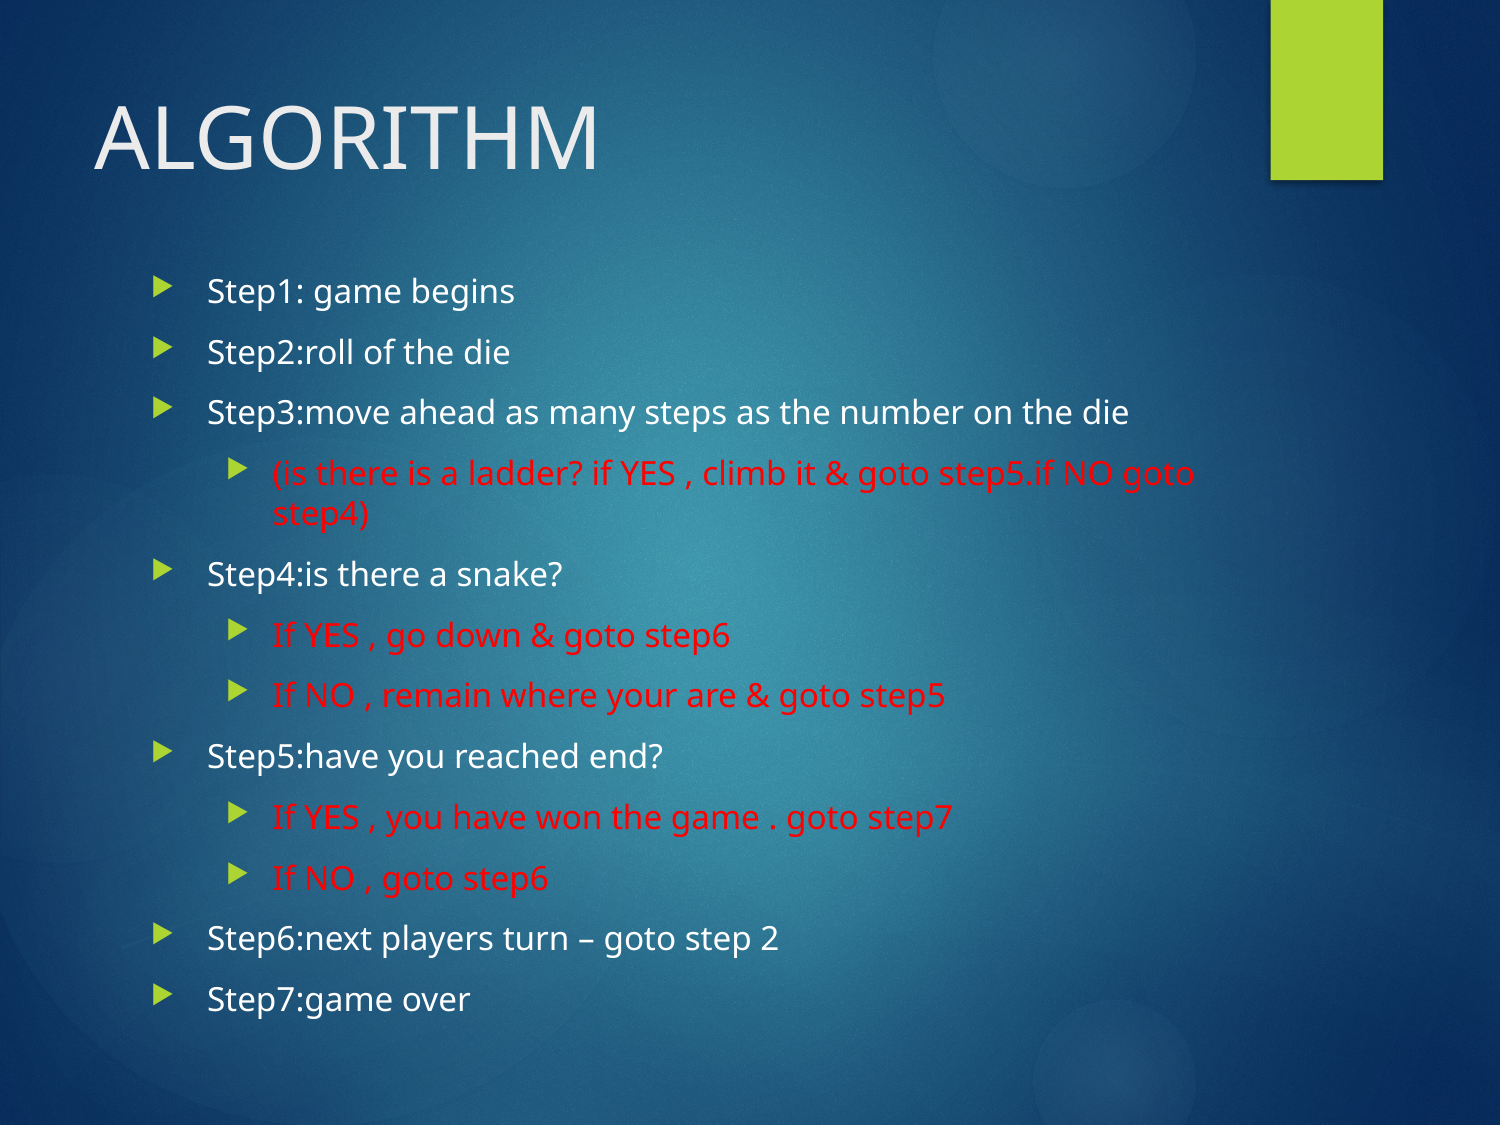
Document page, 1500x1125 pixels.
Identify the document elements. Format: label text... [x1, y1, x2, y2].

list Step1: game begins Step2:roll of the die Step3:move ahead as many steps as the number on the die (is there is a ladder? if YES , climb it & goto step5.if NO goto step4) Step4:is there a snake? If YES , go down & goto step6 If NO , remain where your are & goto step5 Step5:have you reached end? If YES , you have won the game . goto step7 If NO , goto step6 Step6:next players turn – goto step 2 Step7:game over [135, 262, 1237, 951]
title ALGORITHM [79, 74, 1237, 304]
